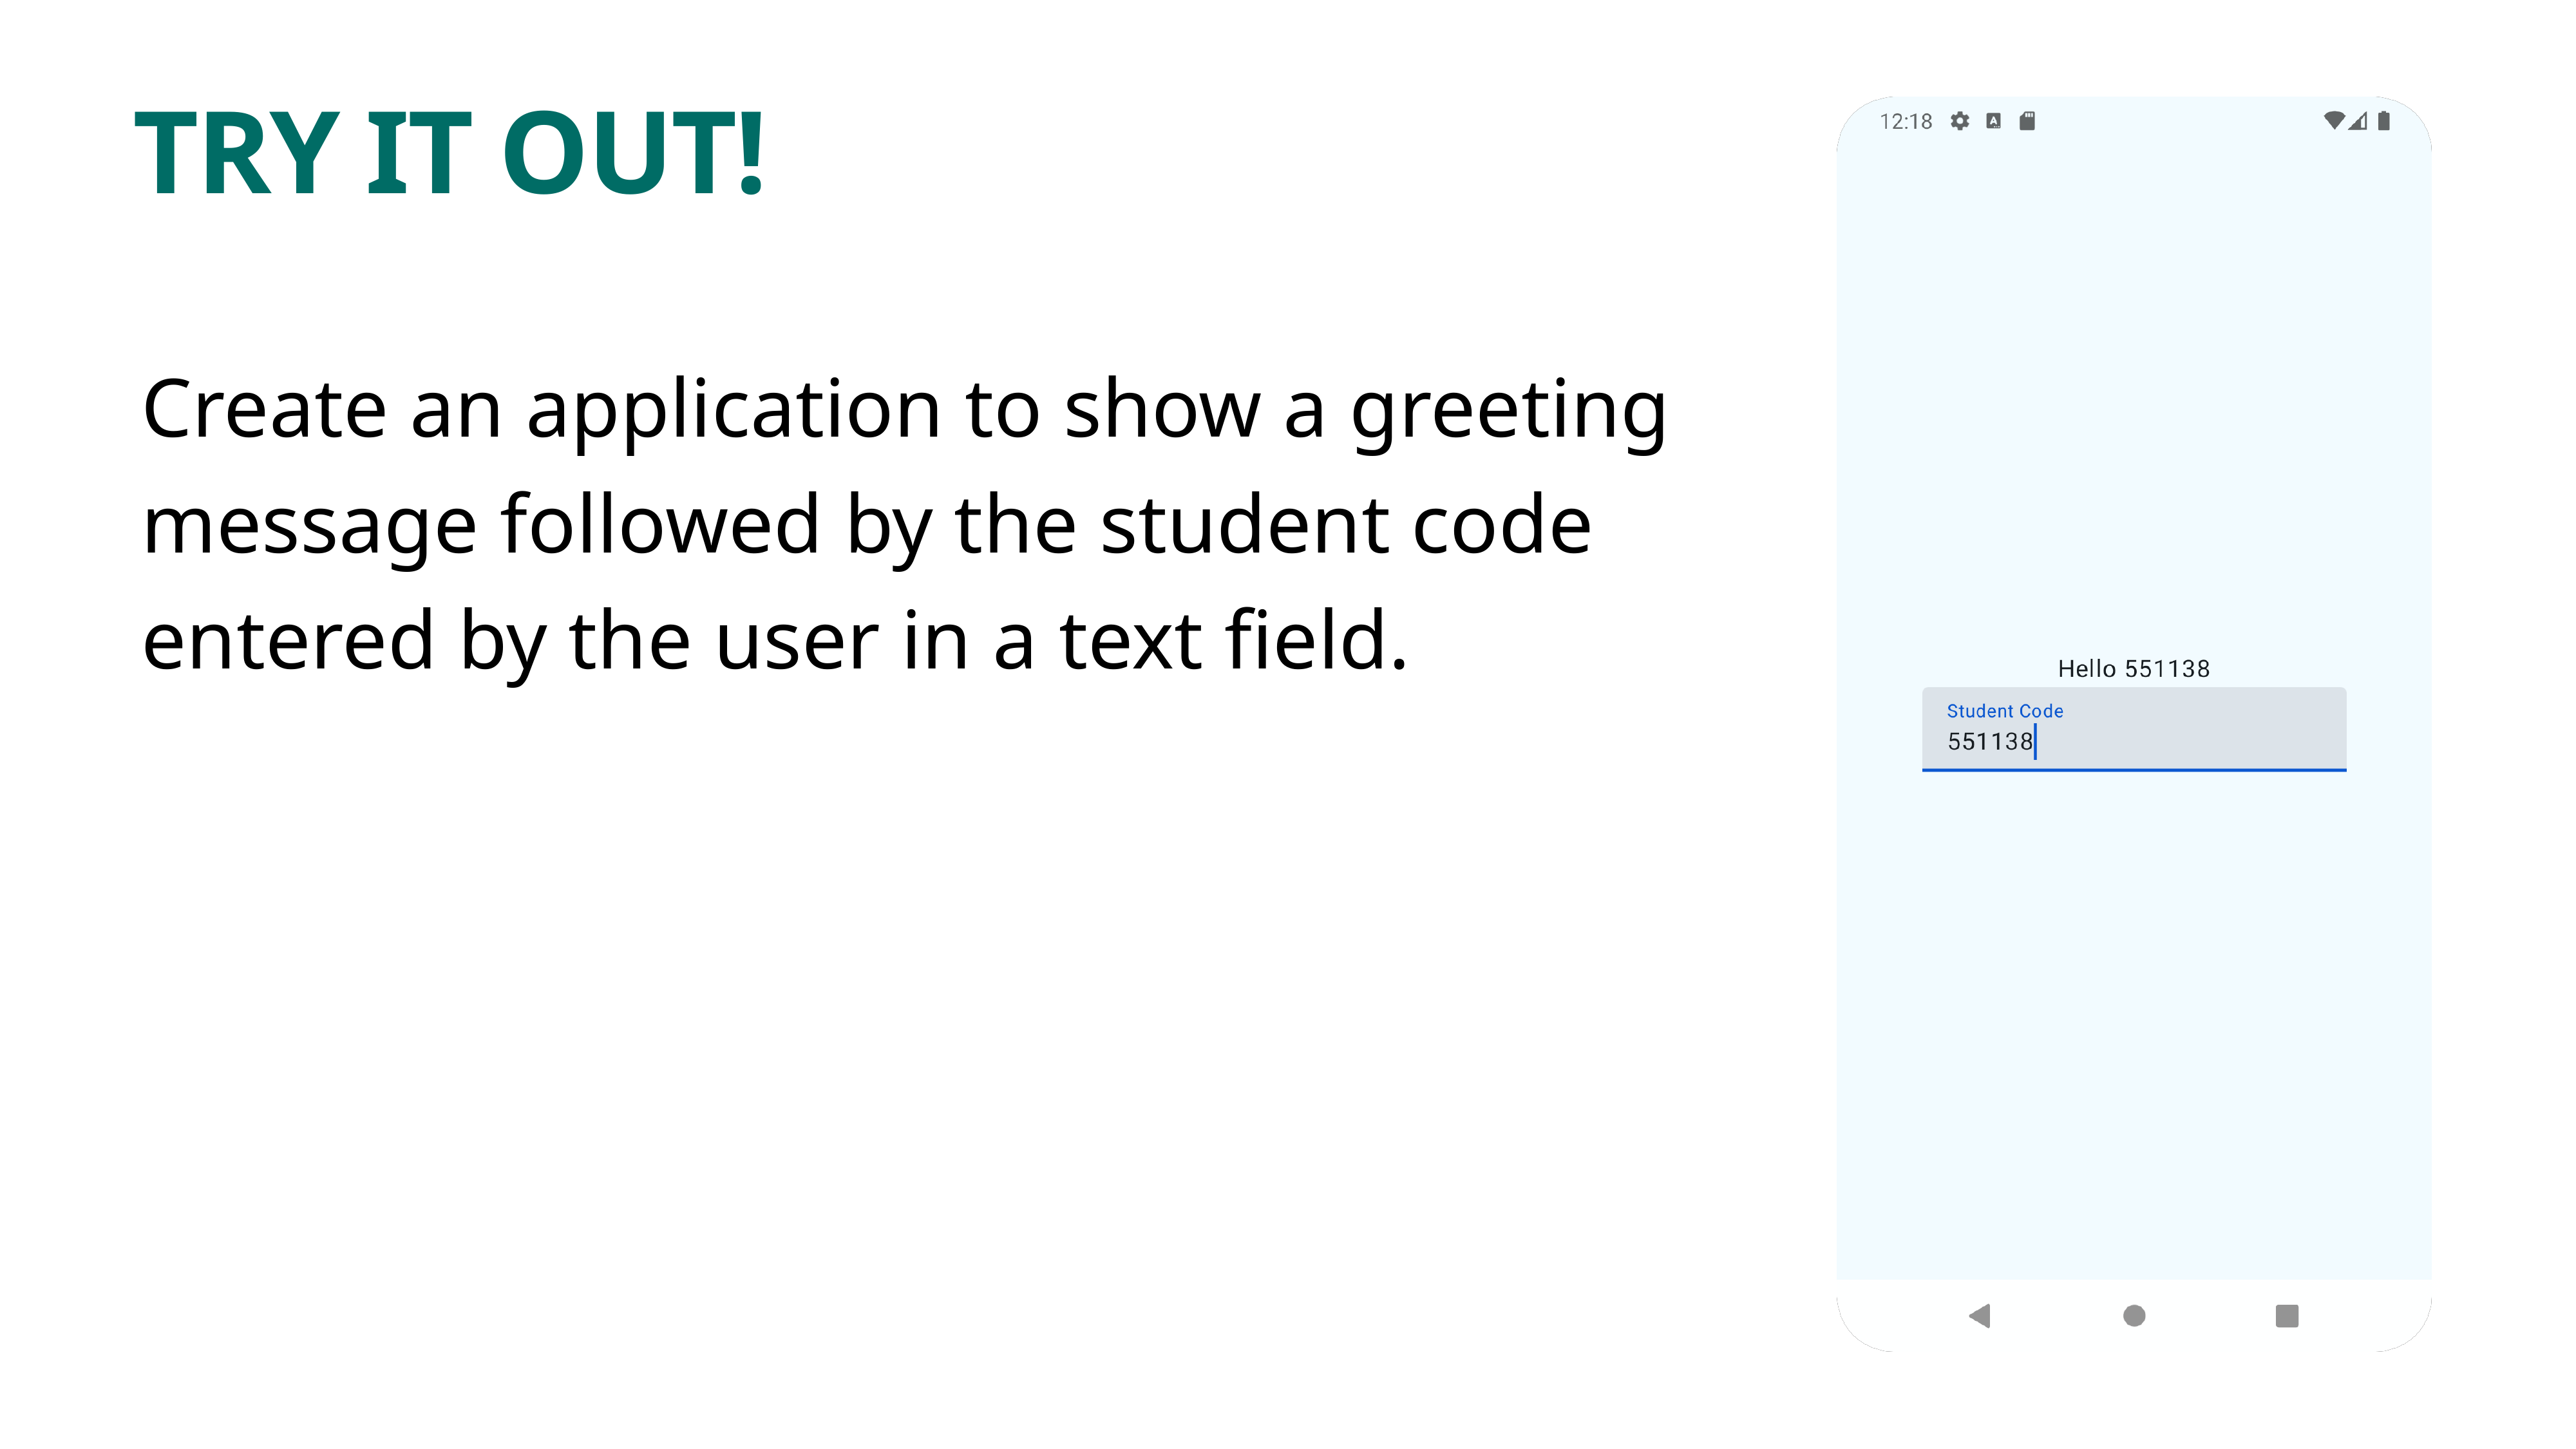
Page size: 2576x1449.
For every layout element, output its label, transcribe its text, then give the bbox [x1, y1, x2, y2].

text_box Create an application to show a greeting message followed by the student code entered by the user in a text field. [136, 332, 1692, 690]
title TRY IT OUT! [127, 100, 1701, 252]
picture [1837, 97, 2432, 1352]
